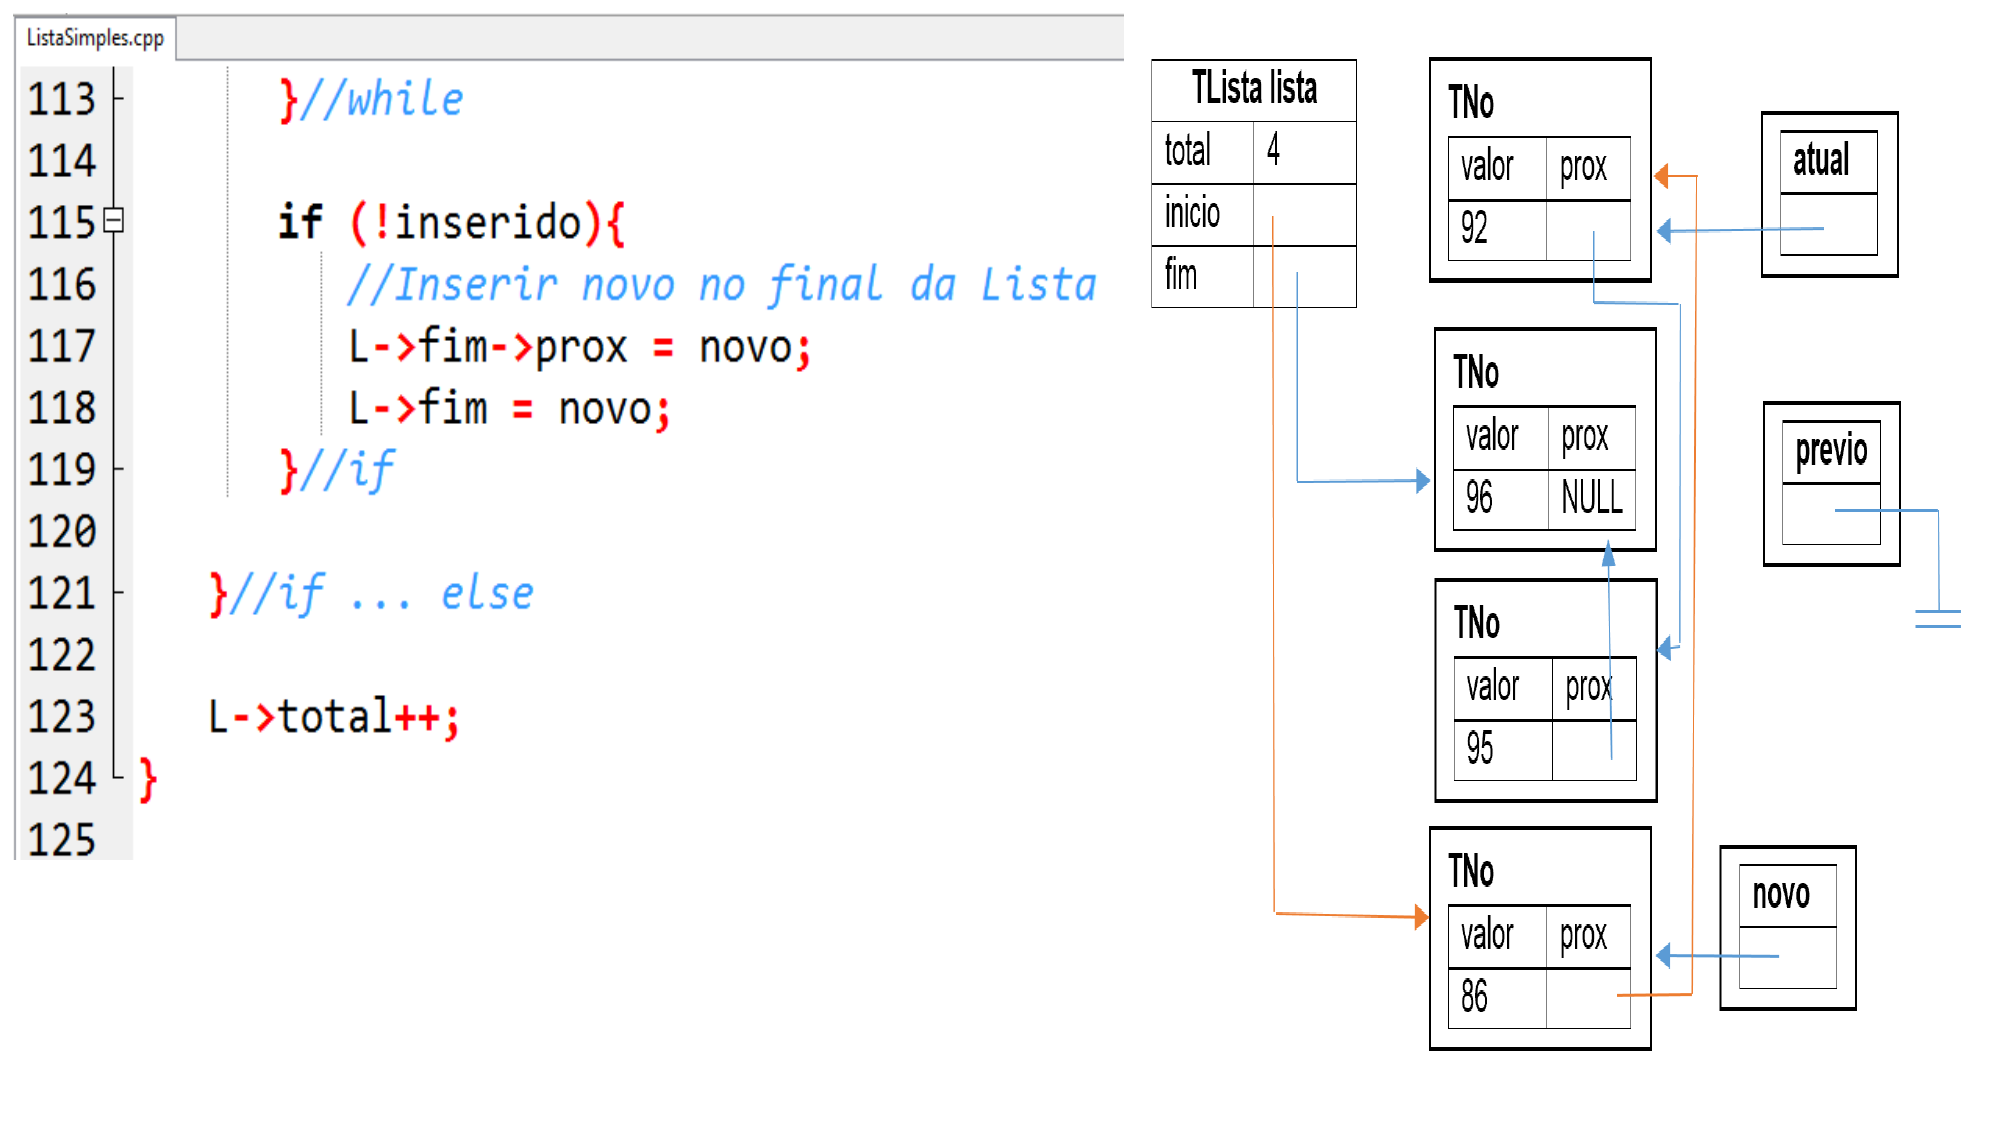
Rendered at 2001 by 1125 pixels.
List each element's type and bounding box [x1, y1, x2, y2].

picture [1144, 43, 1966, 1061]
list [13, 13, 1124, 860]
